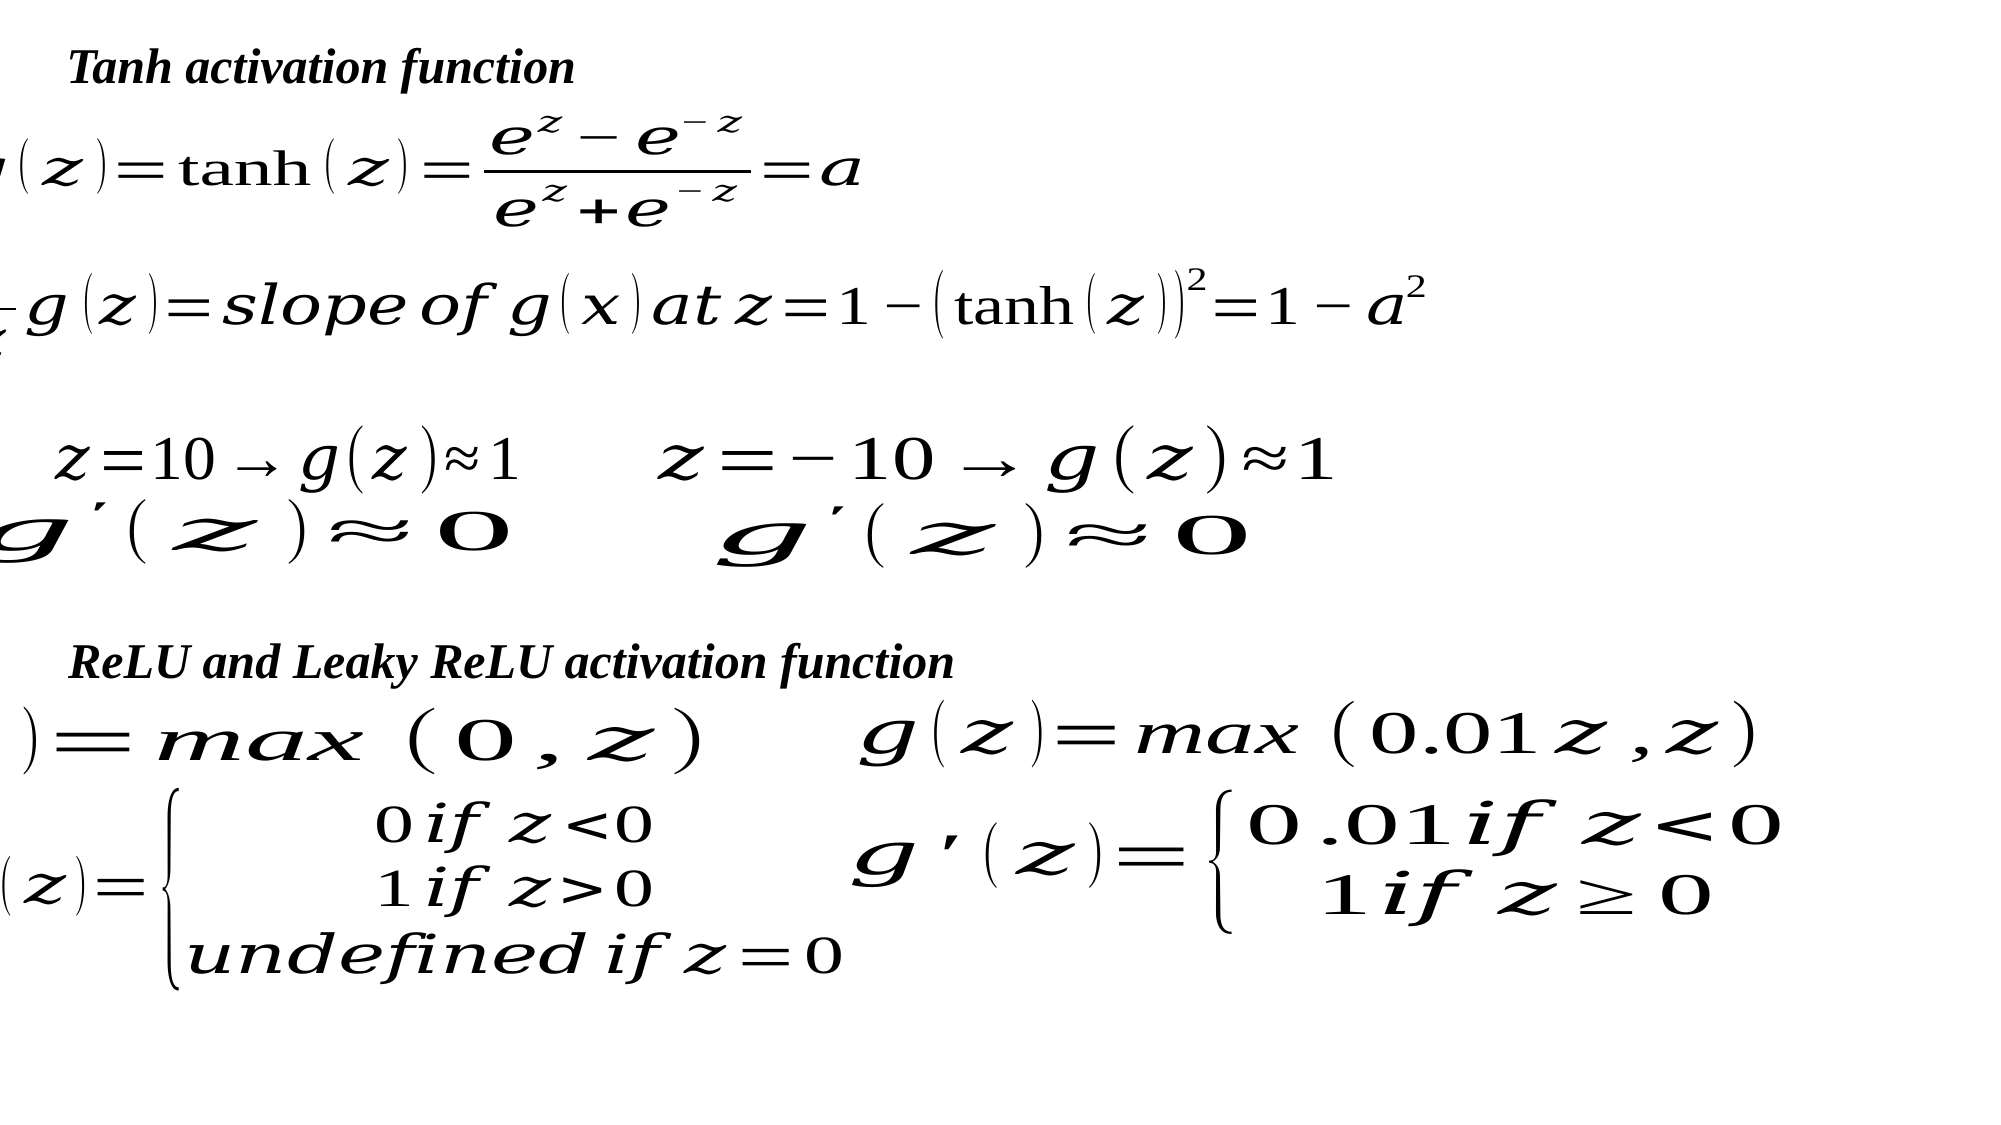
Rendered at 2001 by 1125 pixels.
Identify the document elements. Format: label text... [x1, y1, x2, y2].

text_box ReLU and Leaky ReLU activation function [53, 621, 1921, 696]
text_box Tanh activation function [51, 25, 1920, 101]
